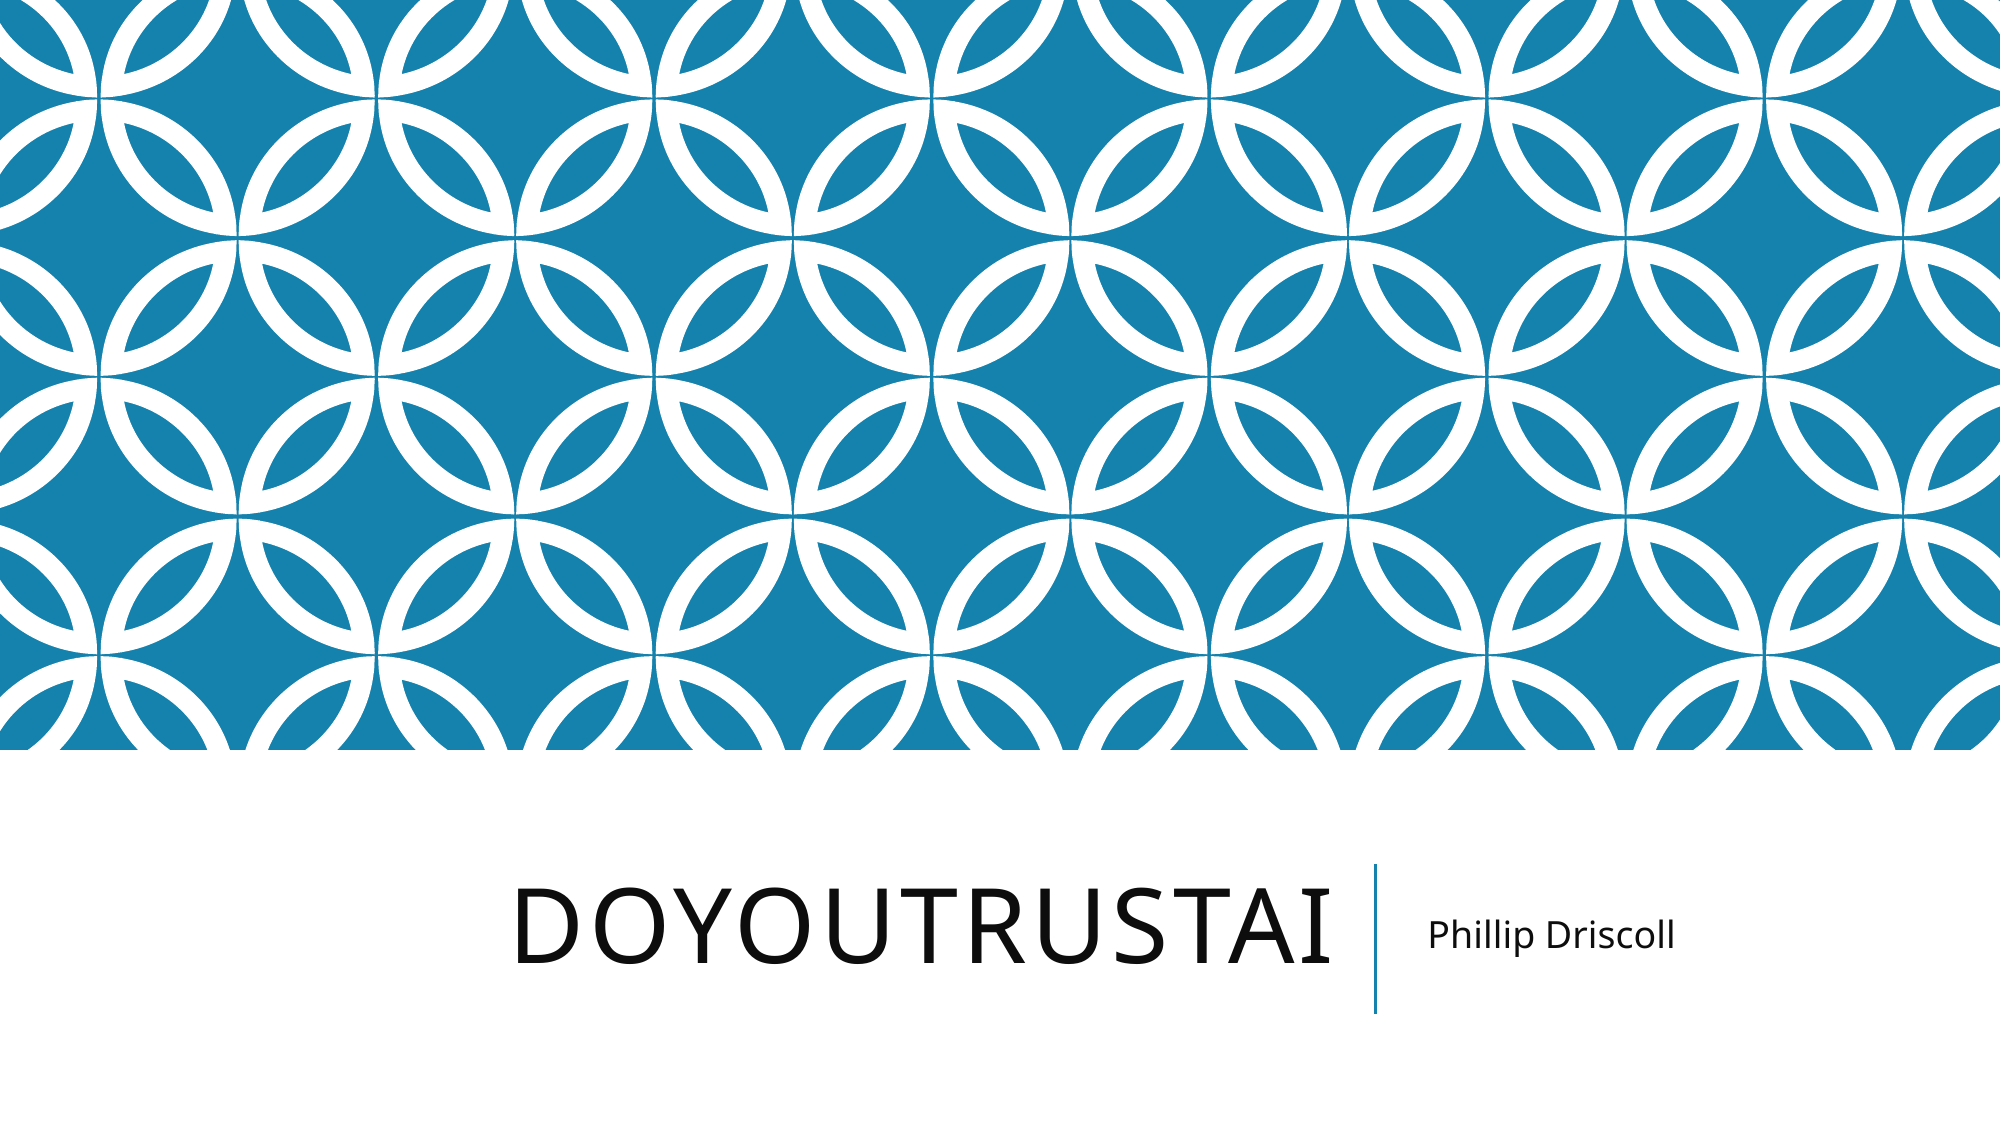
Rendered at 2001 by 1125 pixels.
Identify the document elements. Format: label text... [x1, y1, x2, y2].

title DoYouTrustAI [75, 813, 1350, 1054]
subtitle Phillip Driscoll [1412, 813, 1938, 1054]
